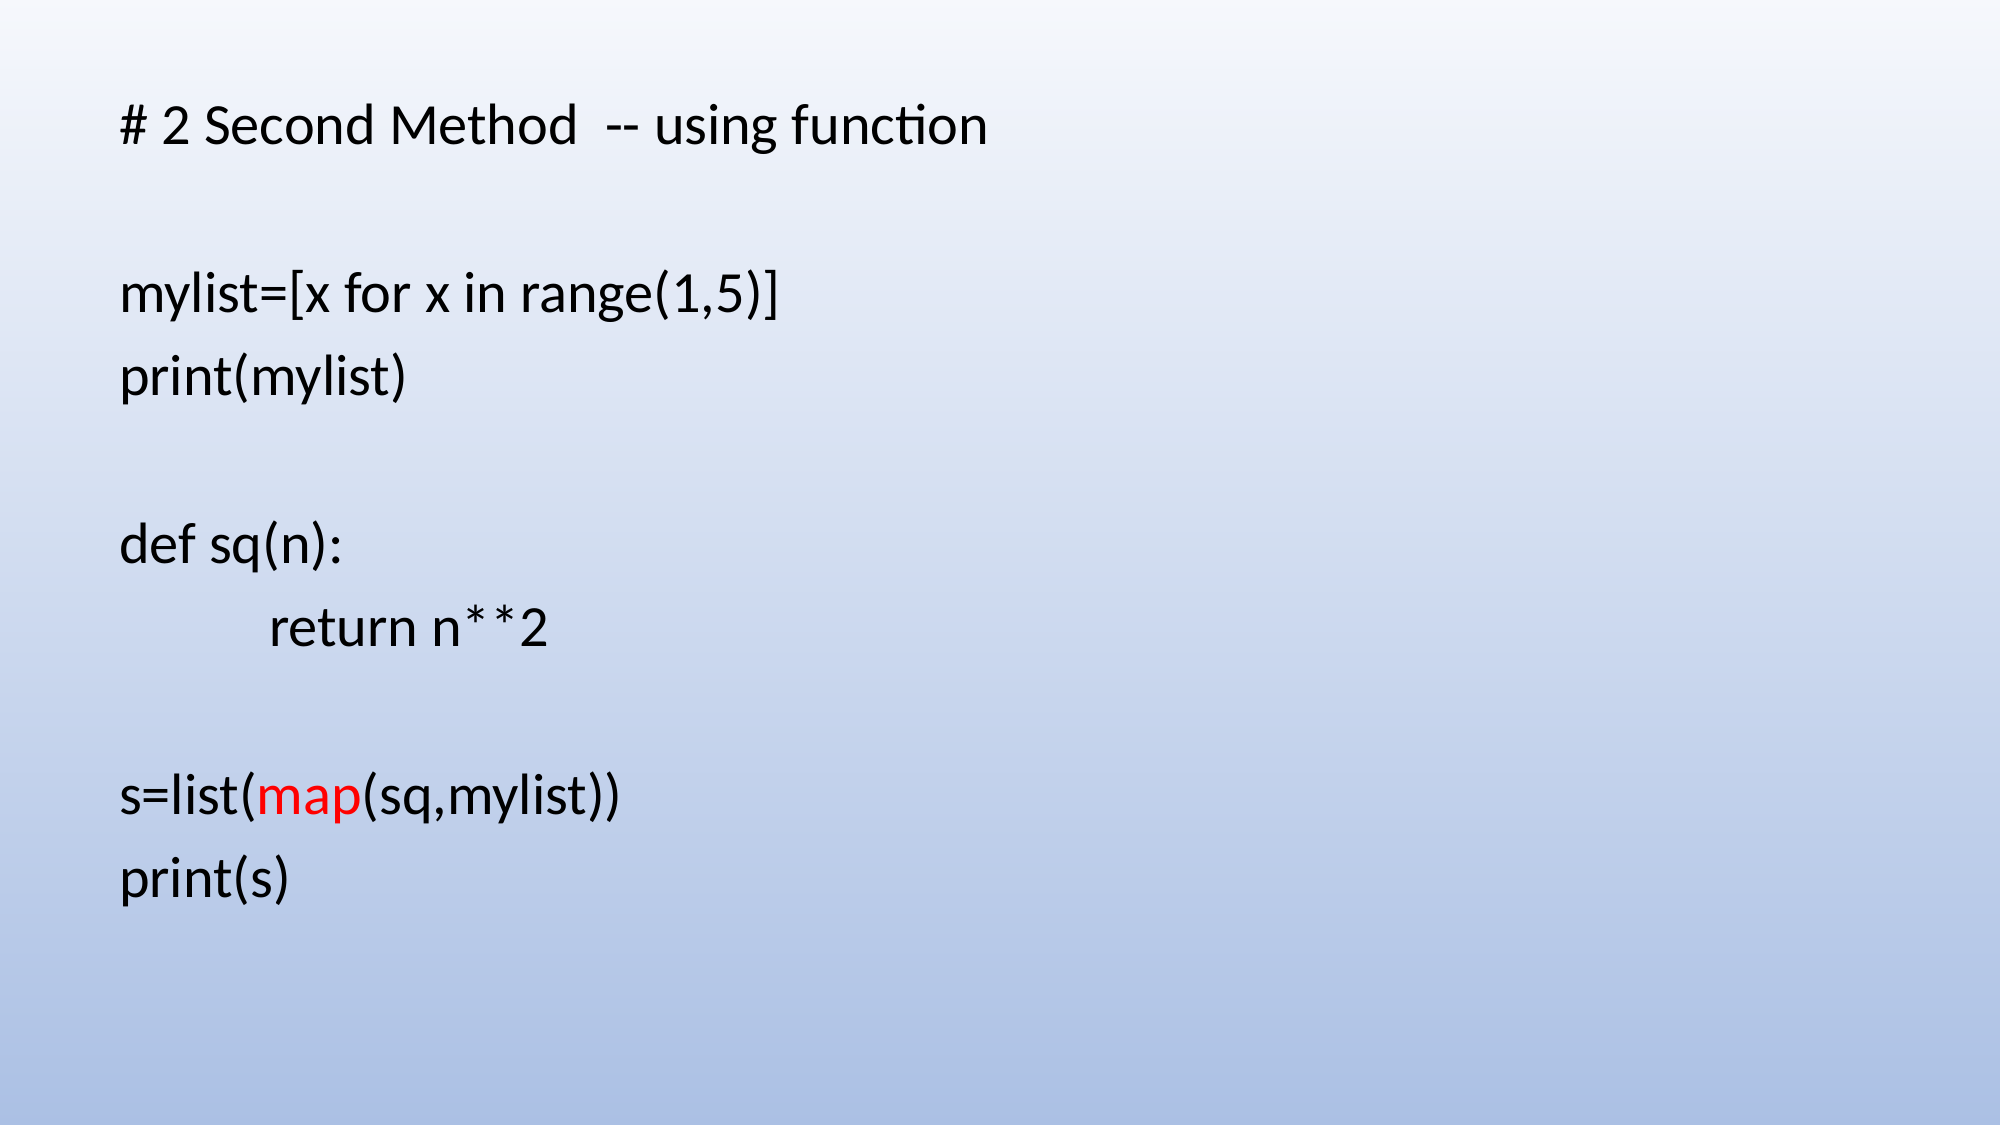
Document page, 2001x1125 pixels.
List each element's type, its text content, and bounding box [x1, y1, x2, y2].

list # 2 Second Method -- using function mylist=[x for x in range(1,5)] print(mylist) def sq(n): return n**2 s=list(map(sq,mylist)) print(s) [104, 86, 1830, 992]
